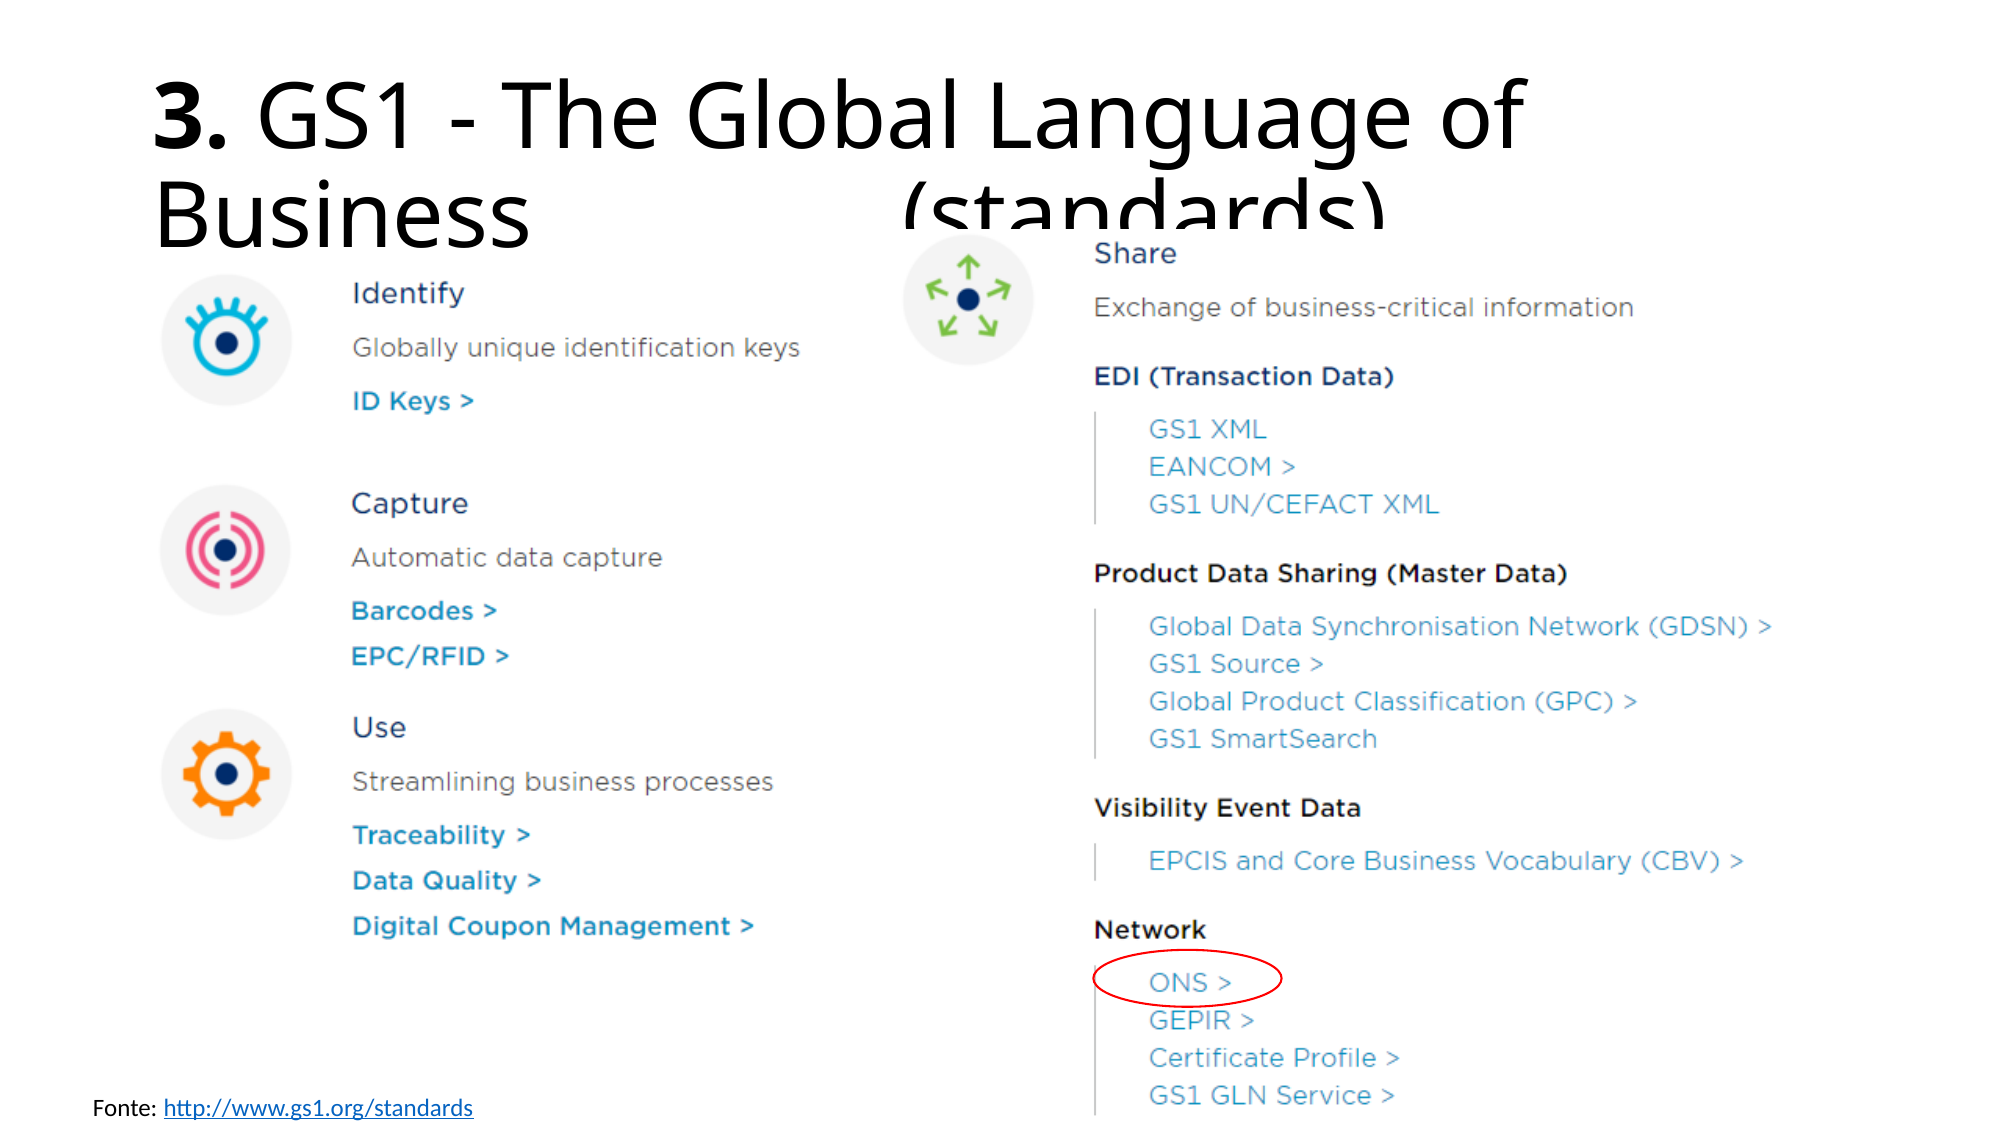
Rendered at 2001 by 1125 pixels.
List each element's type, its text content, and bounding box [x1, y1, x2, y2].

text_box Fonte: http://www.gs1.org/standards [78, 1083, 899, 1125]
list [154, 703, 899, 987]
picture [137, 229, 2000, 1125]
title 3. GS1 - The Global Language of Business (standards) [137, 59, 1863, 250]
